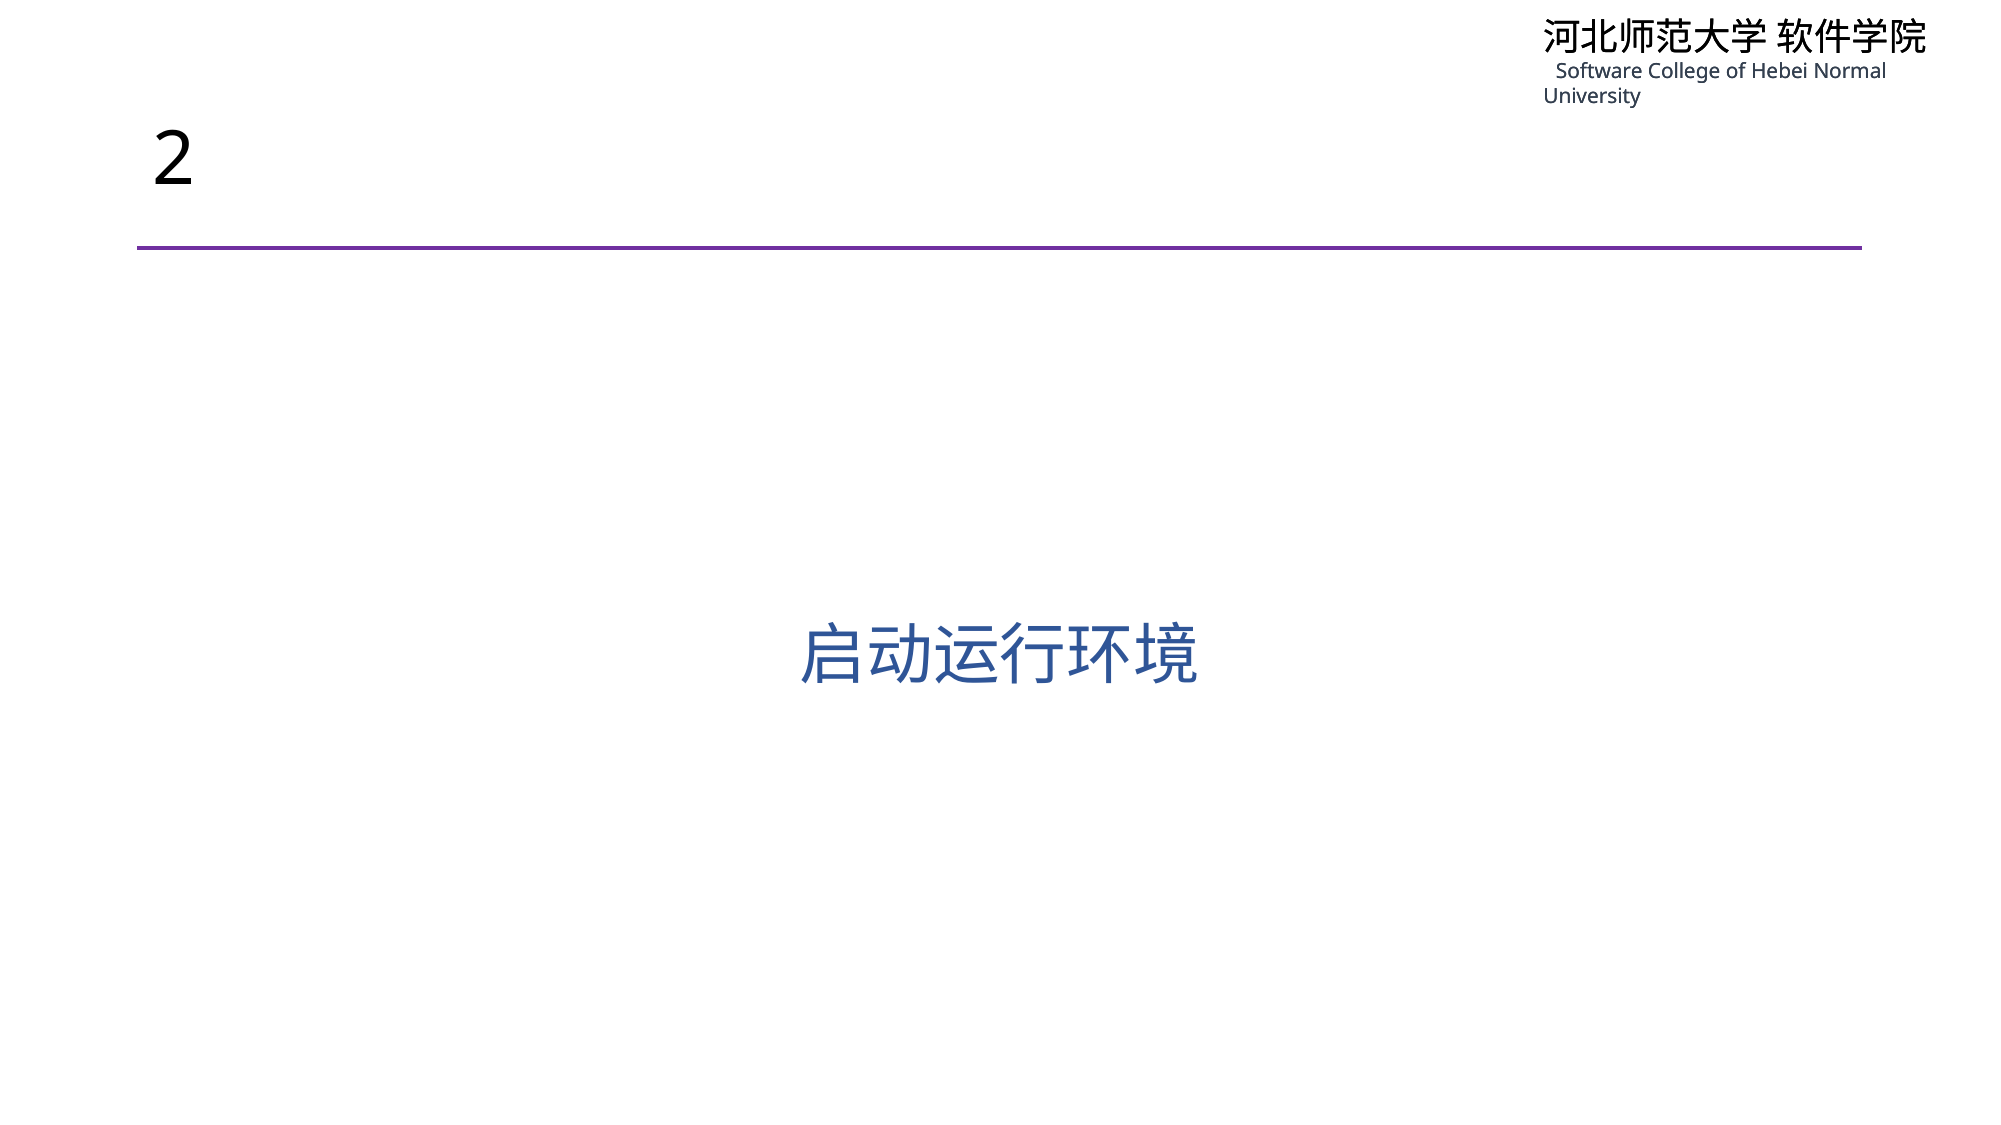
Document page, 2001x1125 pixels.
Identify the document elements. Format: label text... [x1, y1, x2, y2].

title 2 [137, 112, 1863, 233]
list 启动运行环境 [137, 271, 1863, 1100]
